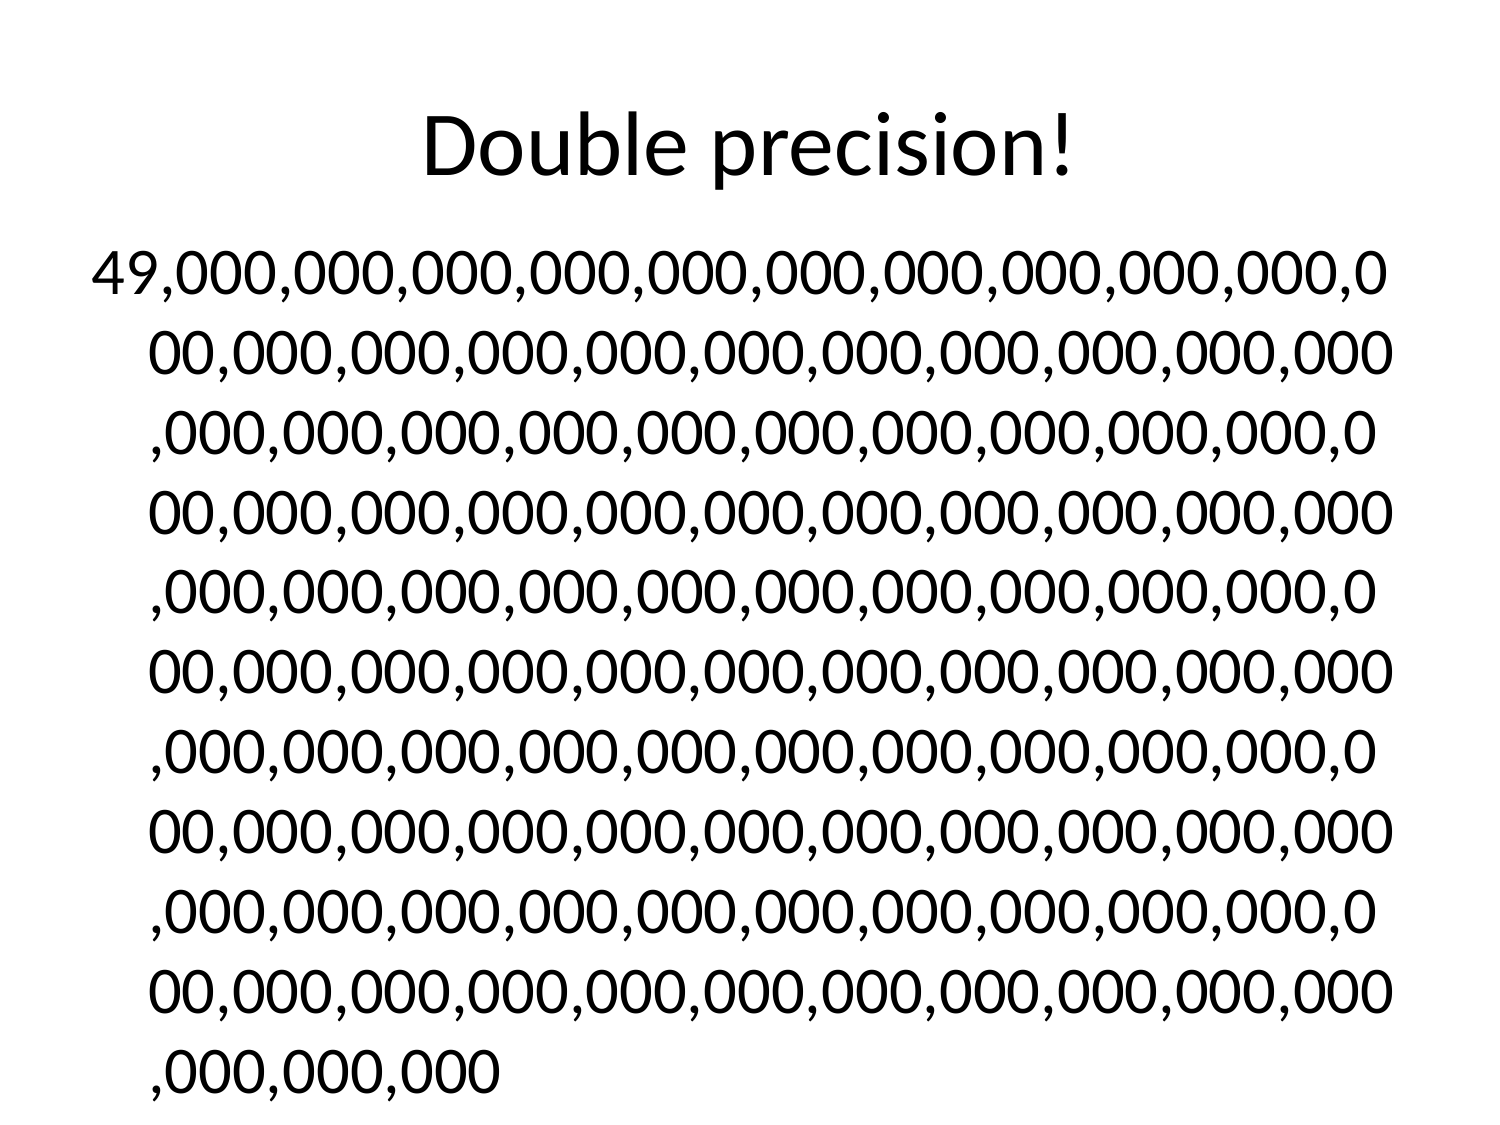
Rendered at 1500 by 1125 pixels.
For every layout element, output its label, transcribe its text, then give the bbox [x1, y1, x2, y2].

list 49,000,000,000,000,000,000,000,000,000,000,000,000,000,000,000,000,000,000,000,000,000,000,000,000,000,000,000,000,000,000,000,000,000,000,000,000,000,000,000,000,000,000,000,000,000,000,000,000,000,000,000,000,000,000,000,000,000,000,000,000,000,000,000,000,000,000,000,000,000,000,000,000,000,000,000,000,000,000,000,000,000,000,000,000,000,000,000,000,000,000,000,000,000,000,000,000,000,000,000,000,000,000,000,000,000,000,000,000 [76, 220, 1427, 1125]
title Double precision! [75, 45, 1425, 233]
